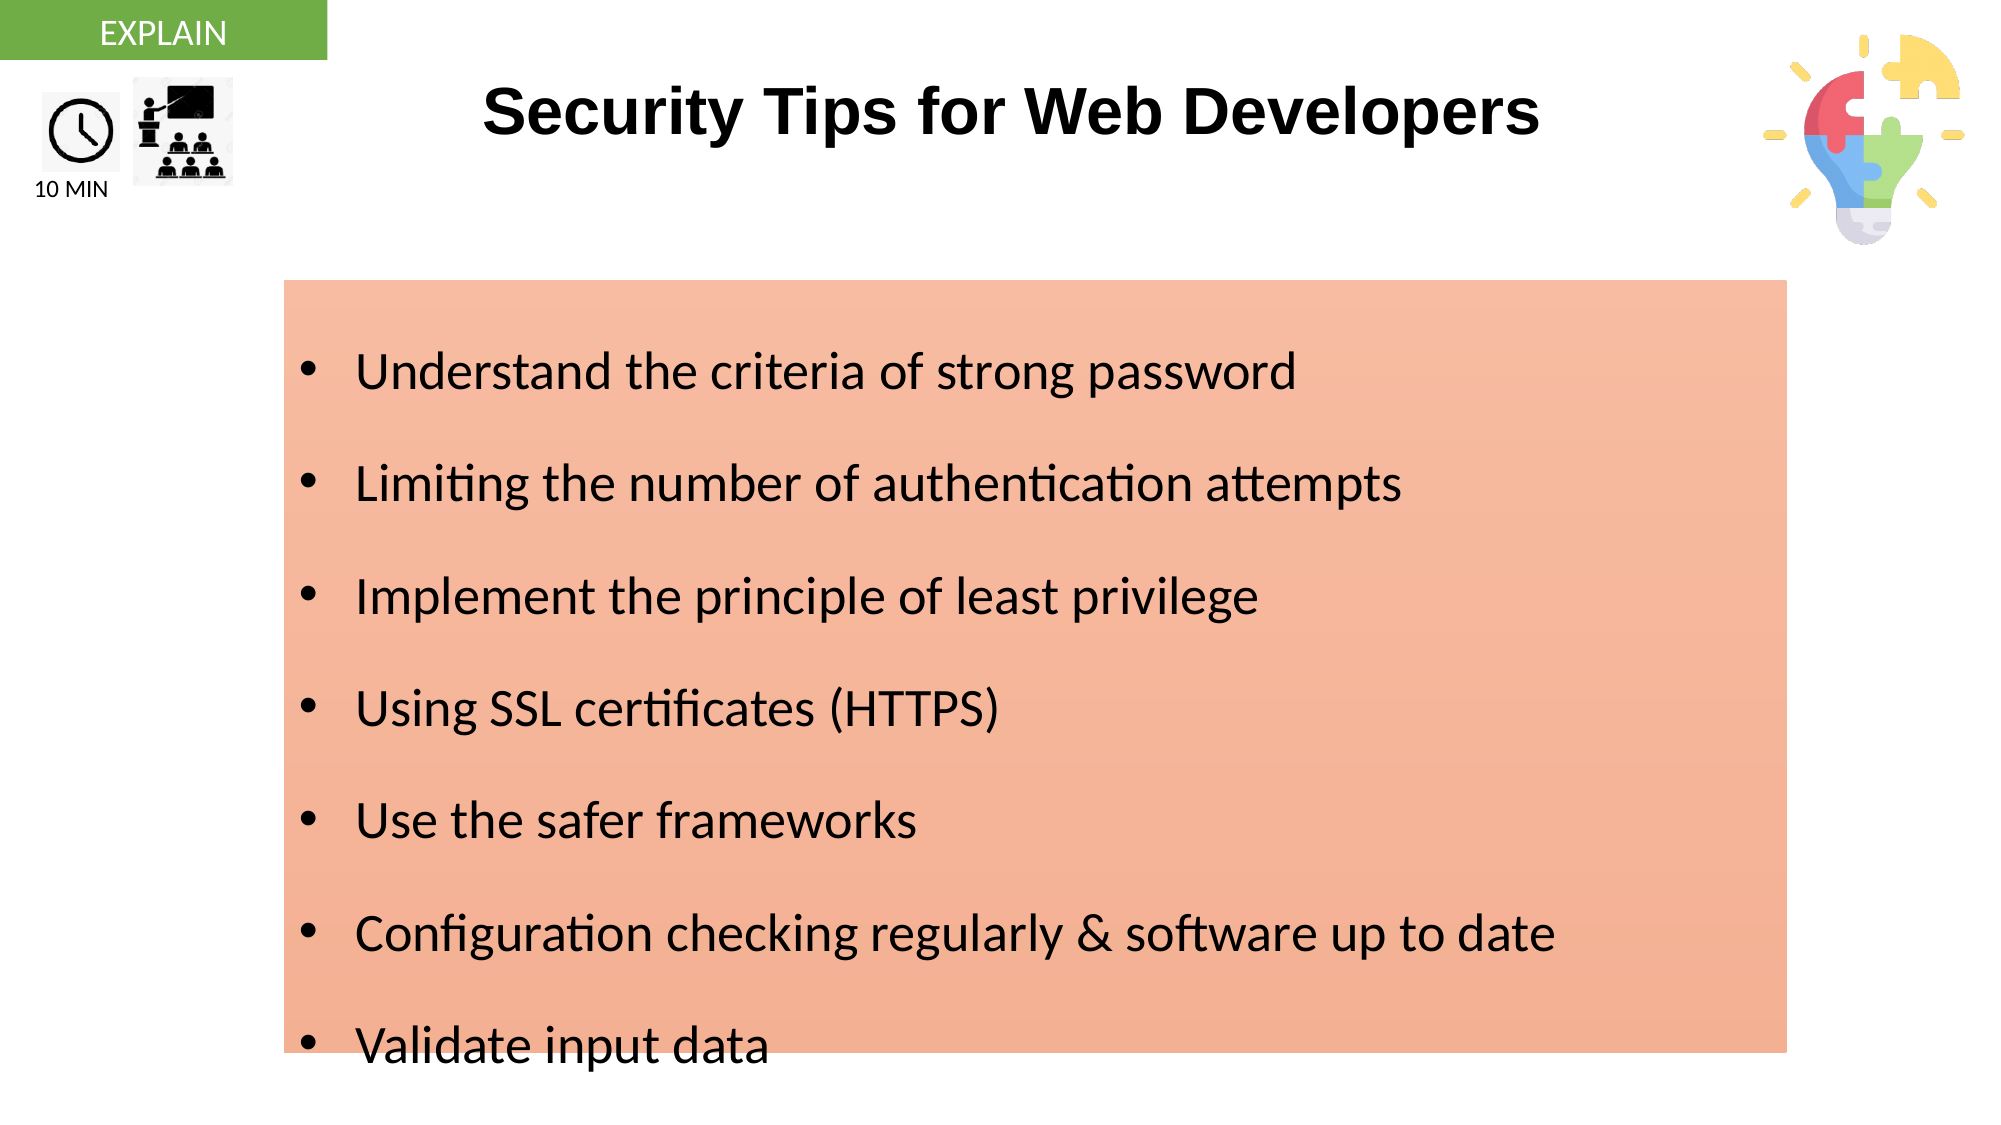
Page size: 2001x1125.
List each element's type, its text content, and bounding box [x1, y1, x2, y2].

text_box 10 MIN [18, 165, 125, 211]
picture [1754, 29, 1974, 249]
picture [42, 91, 120, 172]
text_box Understand the criteria of strong password Limiting the number of authentication attempts Implement the principle of least privilege Using SSL certificates (HTTPS) Use the safer frameworks Configuration checking regularly & software up to date Validate input data Backup [284, 280, 1787, 1053]
text_box EXPLAIN [0, 0, 328, 60]
text_box Security Tips for Web Developers [405, 60, 1620, 156]
picture [132, 77, 234, 187]
